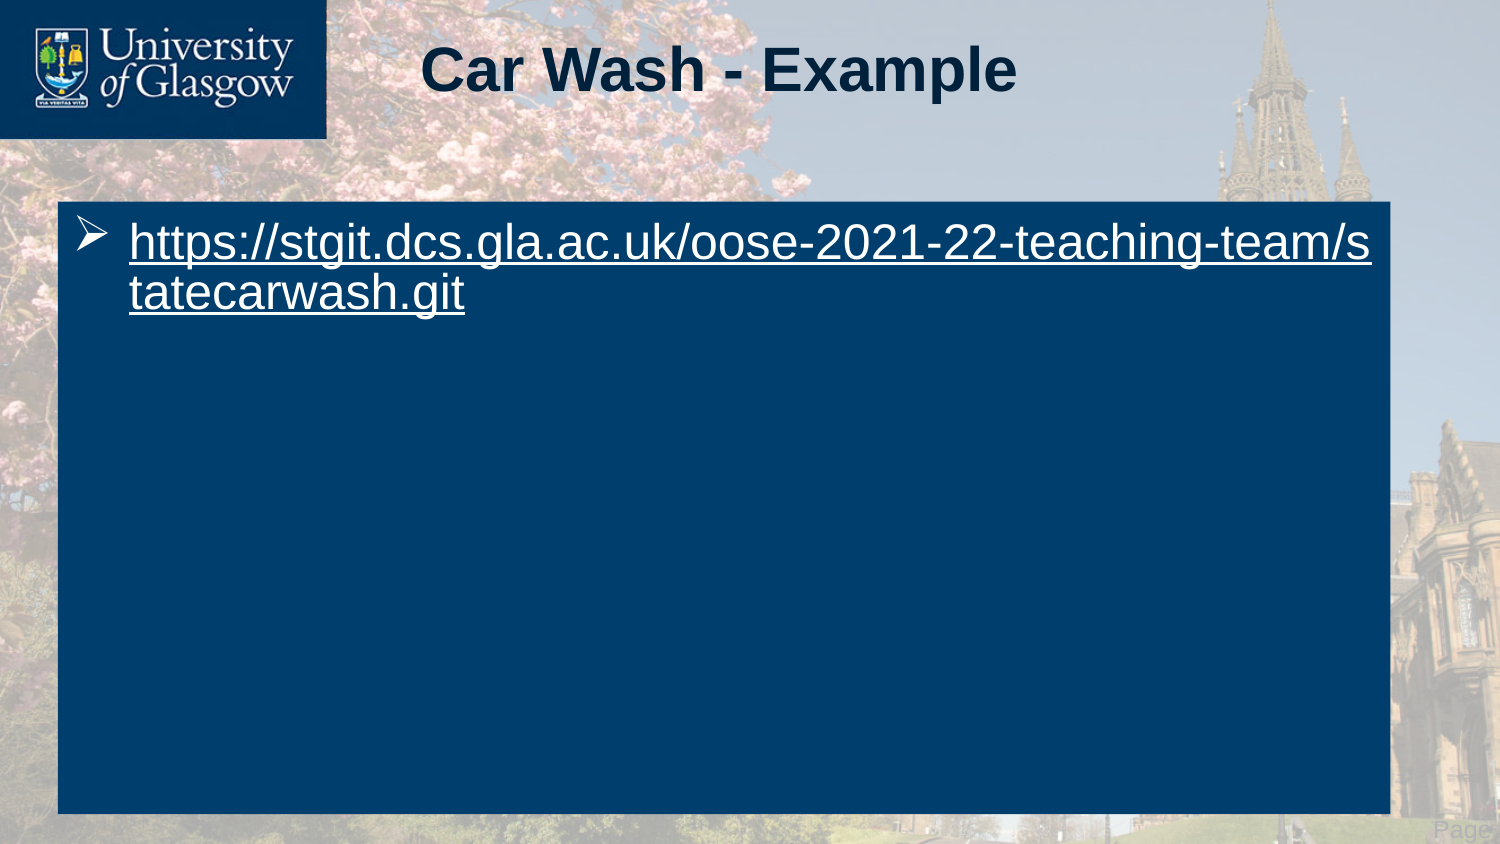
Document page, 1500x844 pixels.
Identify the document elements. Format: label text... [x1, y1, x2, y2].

picture [0, 0, 326, 139]
list https://stgit.dcs.gla.ac.uk/oose-2021-22-teaching-team/statecarwash.git [57, 201, 1391, 815]
slide_number Page 6 [1190, 806, 1500, 844]
title Car Wash - Example [405, 29, 1292, 113]
